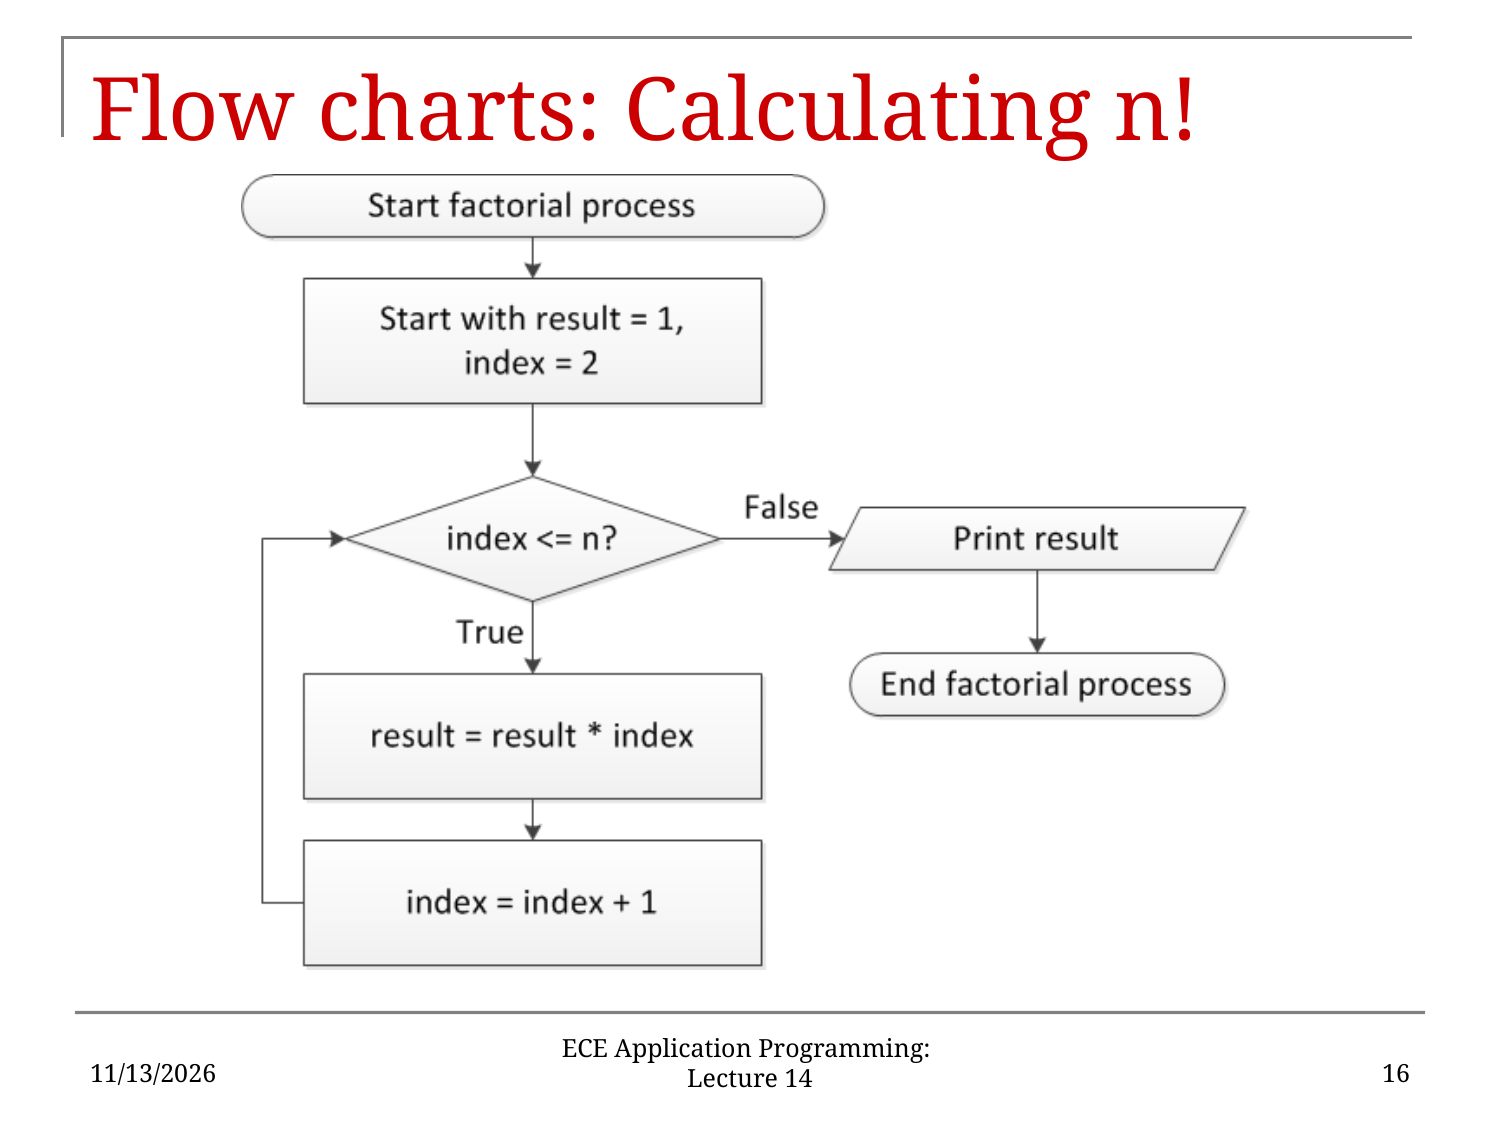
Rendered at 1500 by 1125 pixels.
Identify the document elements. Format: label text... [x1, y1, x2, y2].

title Flow charts: Calculating n! [75, 45, 1425, 163]
slide_number 16 [1074, 1023, 1426, 1100]
footer ECE Application Programming: Lecture 14 [512, 1024, 988, 1101]
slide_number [74, 1023, 426, 1100]
picture [241, 174, 1251, 971]
